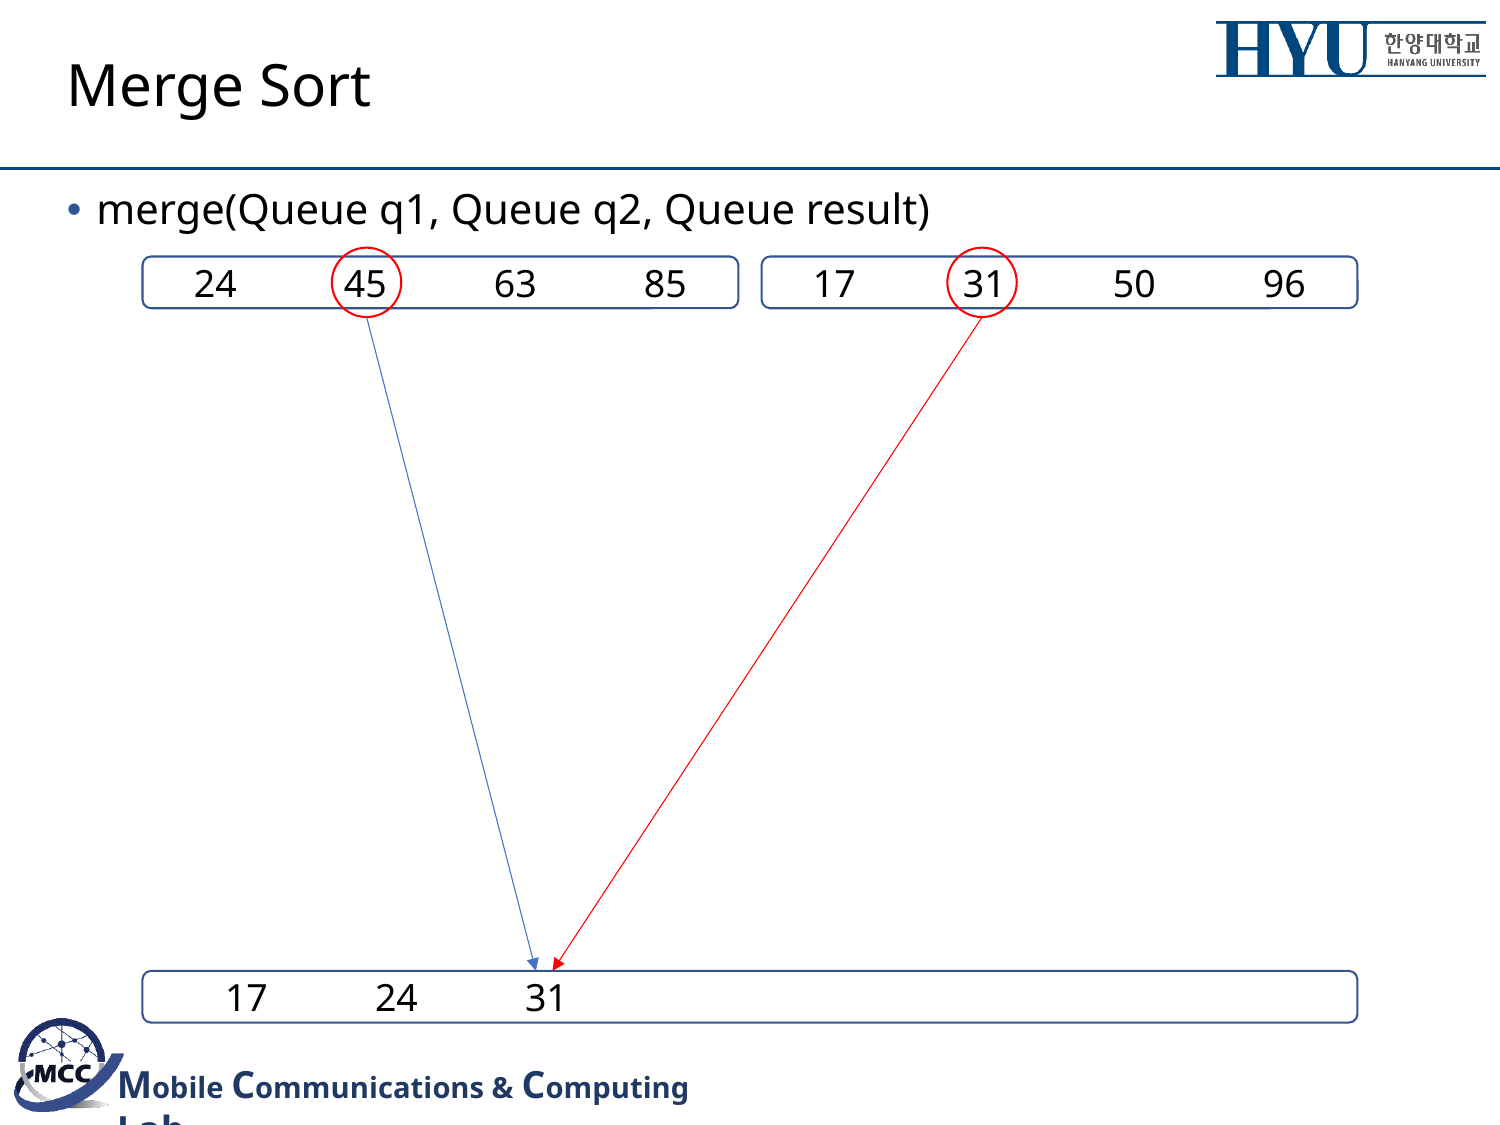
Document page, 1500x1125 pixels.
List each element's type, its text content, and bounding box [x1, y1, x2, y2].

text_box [366, 317, 536, 971]
text_box [330, 246, 403, 319]
text_box 17 31 50 96 [760, 255, 958, 310]
text_box [946, 246, 1018, 319]
picture [14, 1018, 124, 1112]
text_box 24 45 63 85 [391, 255, 740, 310]
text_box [552, 317, 983, 971]
list merge(Queue q1, Queue q2, Queue result) [51, 181, 1449, 997]
text_box 24 45 63 85 [141, 255, 342, 310]
text_box 17 31 50 96 [1006, 255, 1359, 310]
text_box 17 24 31 [141, 969, 1359, 1024]
picture [1449, 21, 1486, 77]
title Merge Sort [51, 21, 1449, 155]
